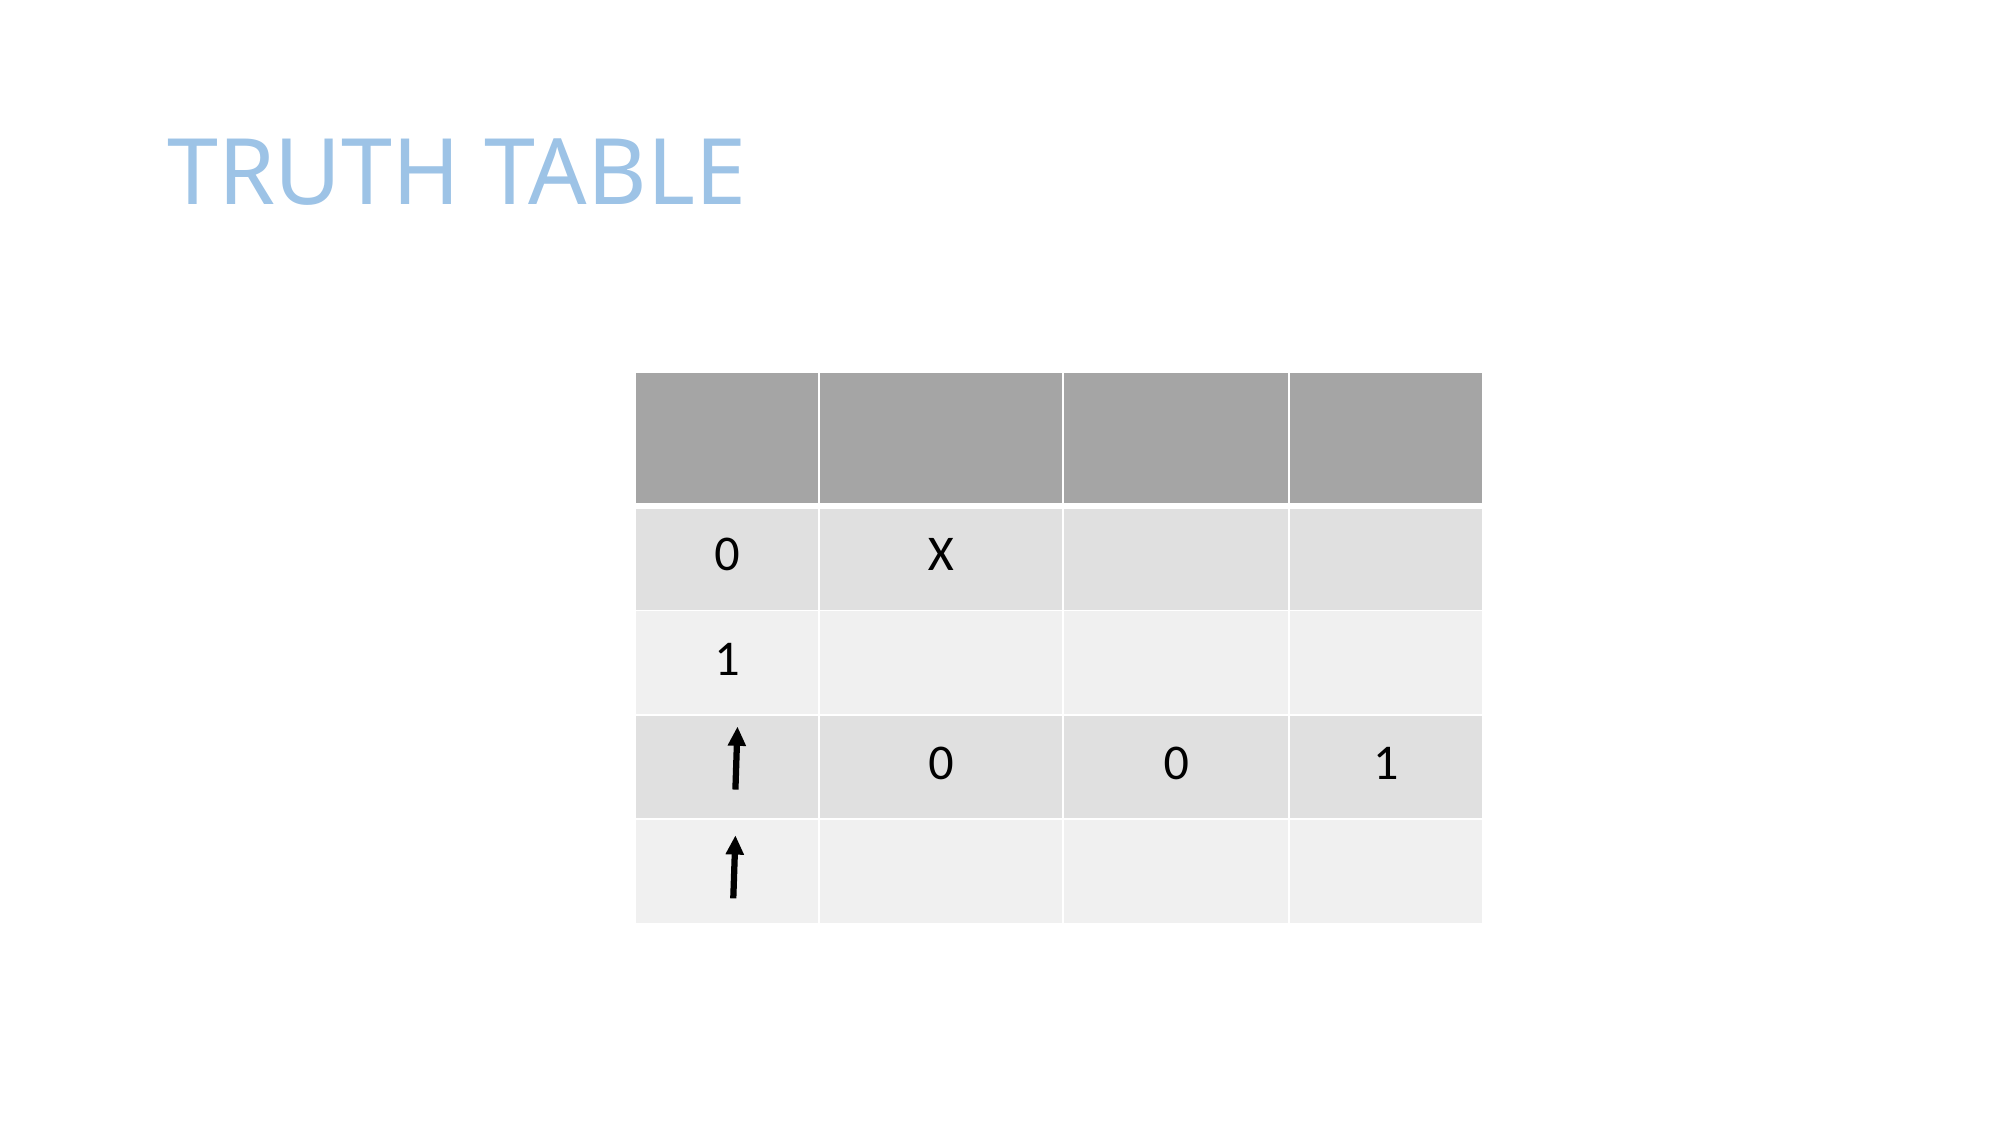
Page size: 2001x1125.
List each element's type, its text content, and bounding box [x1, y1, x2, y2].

title TRUTH TABLE [152, 66, 1334, 284]
